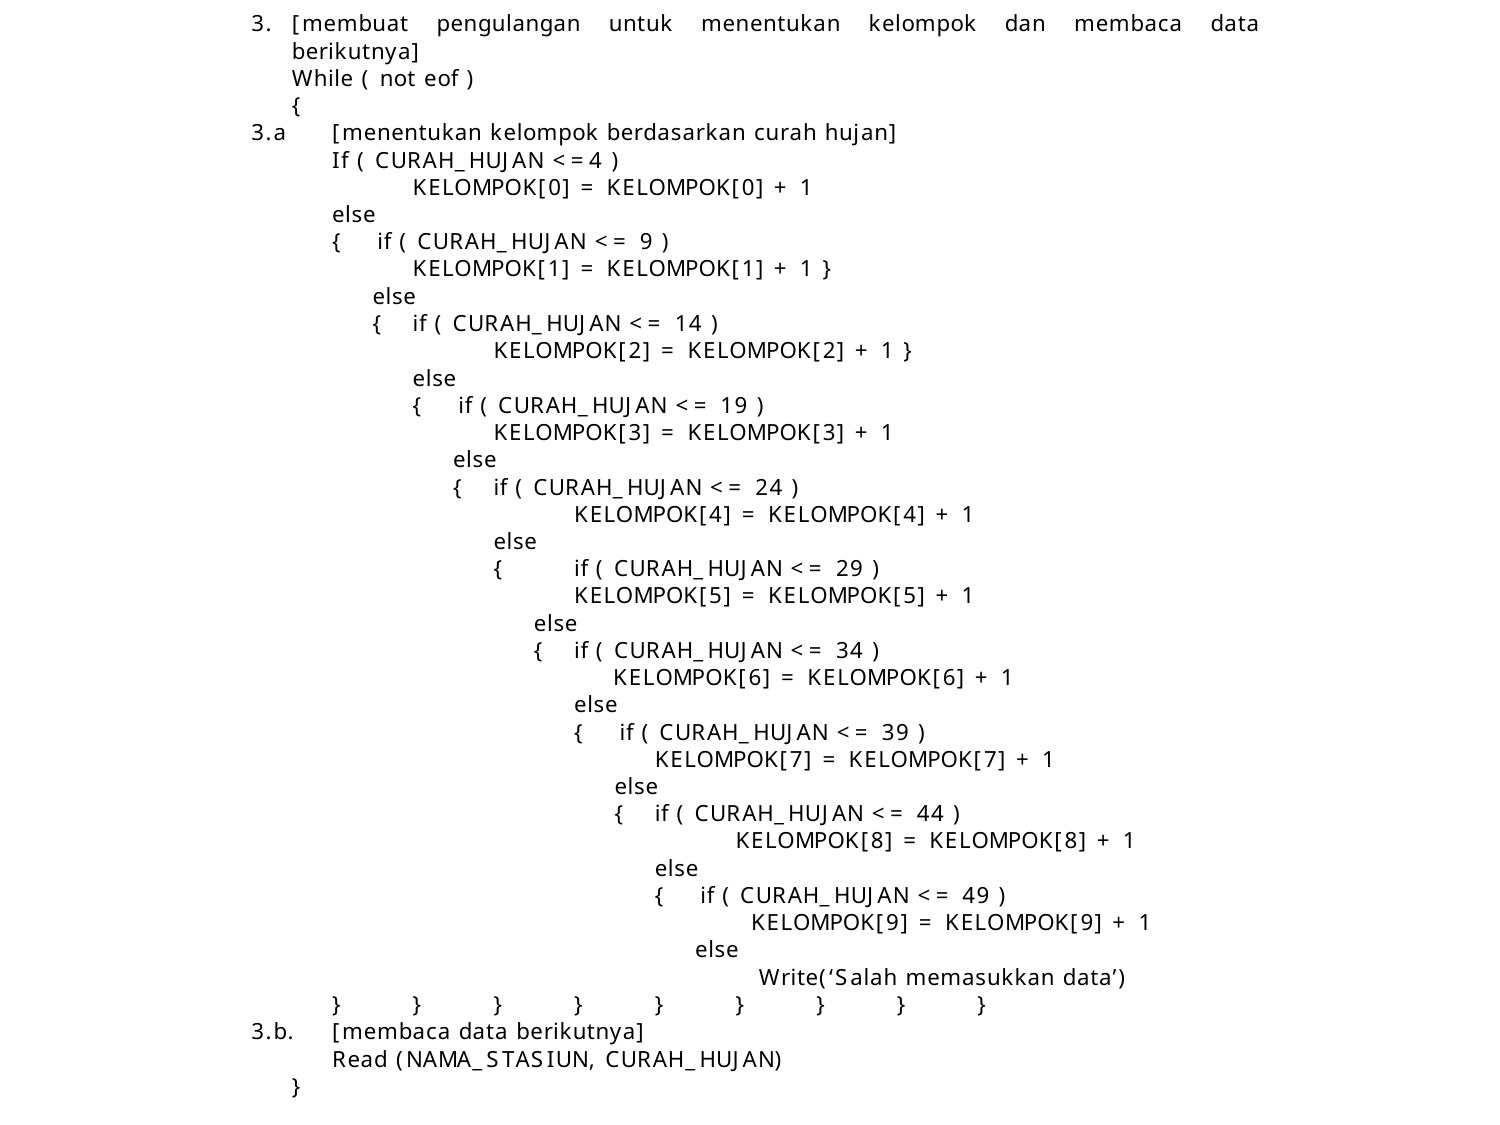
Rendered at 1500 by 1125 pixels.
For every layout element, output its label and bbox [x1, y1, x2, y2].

picture [251, 9, 1263, 1101]
